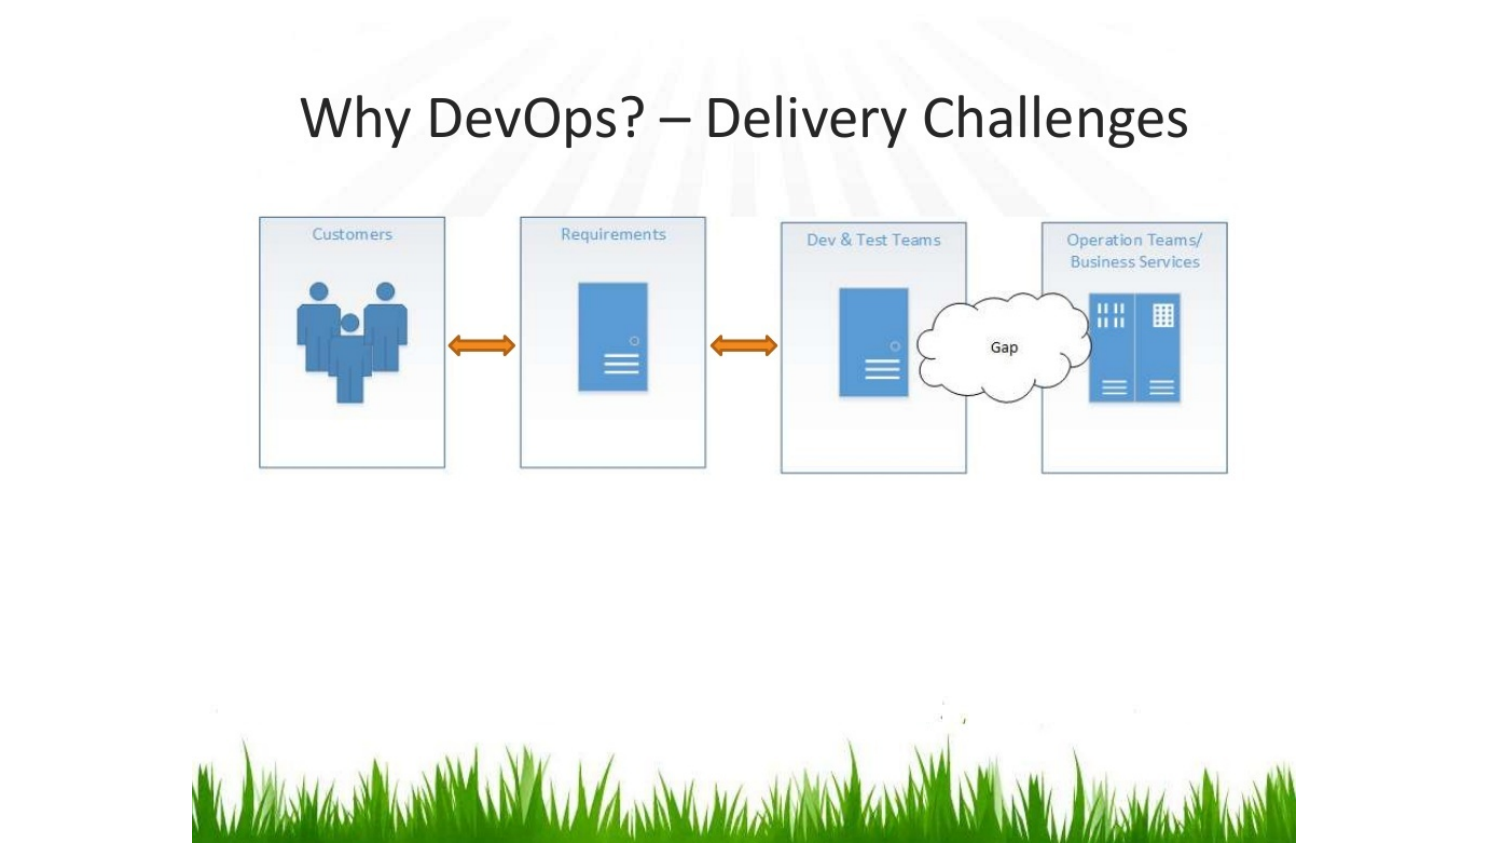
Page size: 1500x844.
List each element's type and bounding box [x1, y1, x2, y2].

picture [192, 14, 1297, 843]
